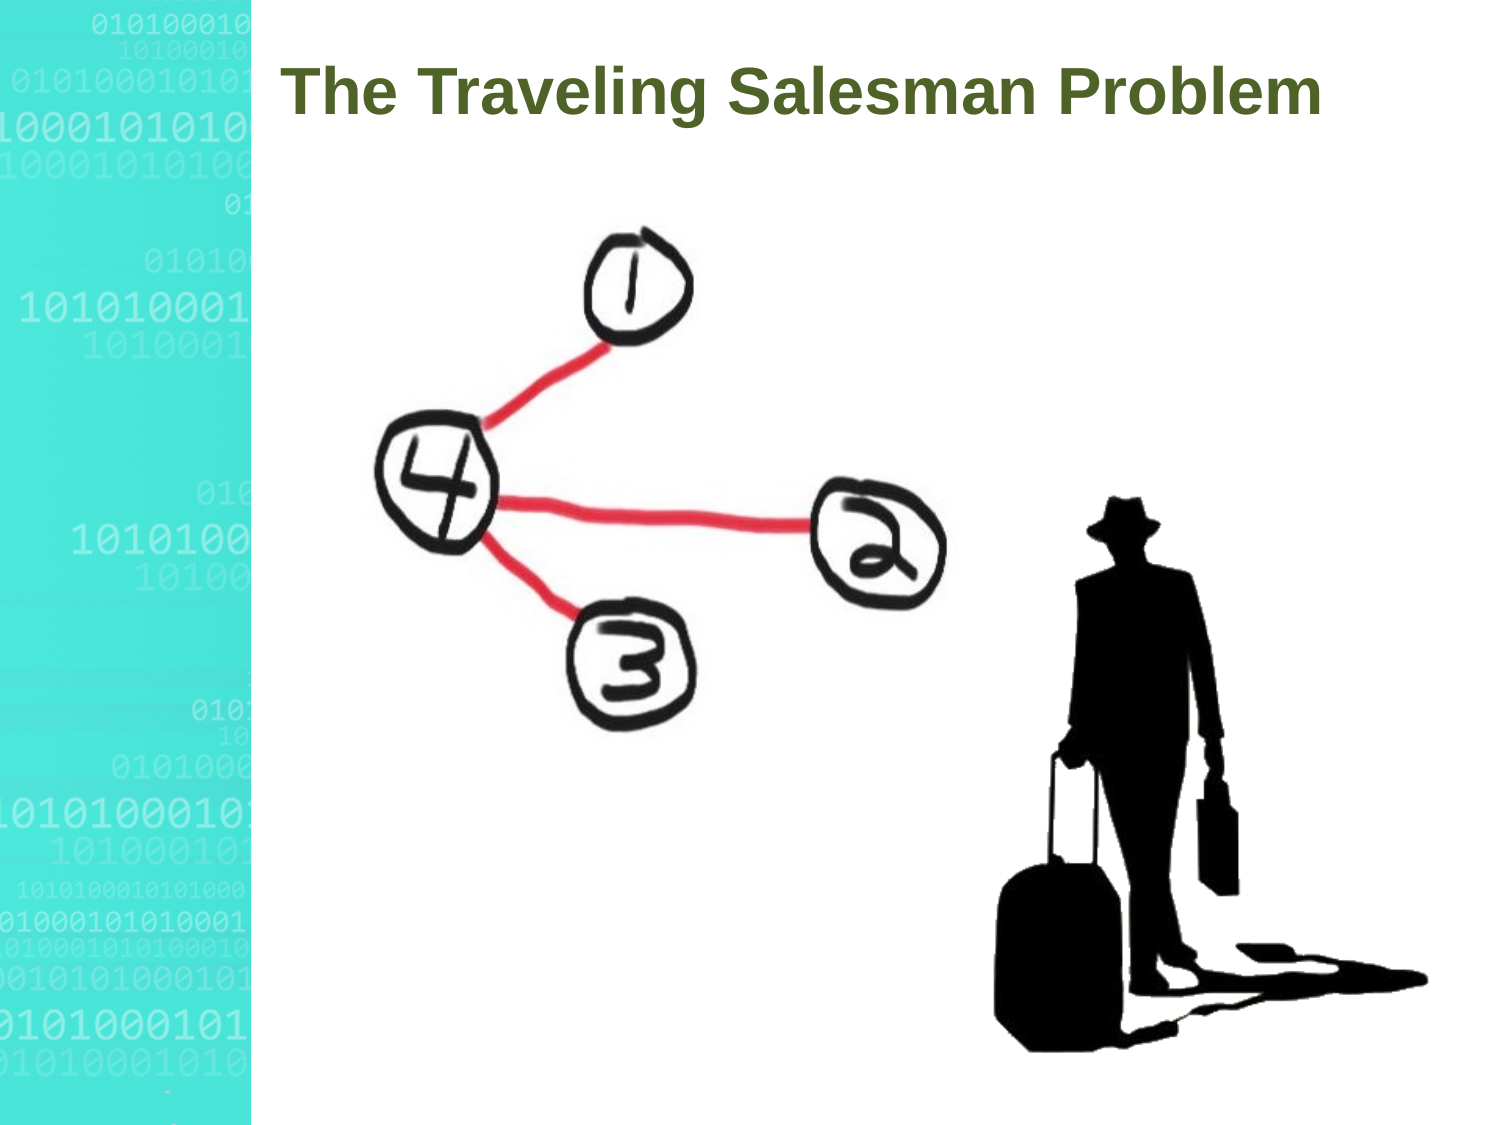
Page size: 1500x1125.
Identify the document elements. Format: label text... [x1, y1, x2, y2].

title The Traveling Salesman Problem [265, 0, 1500, 176]
picture [0, 0, 1500, 1125]
